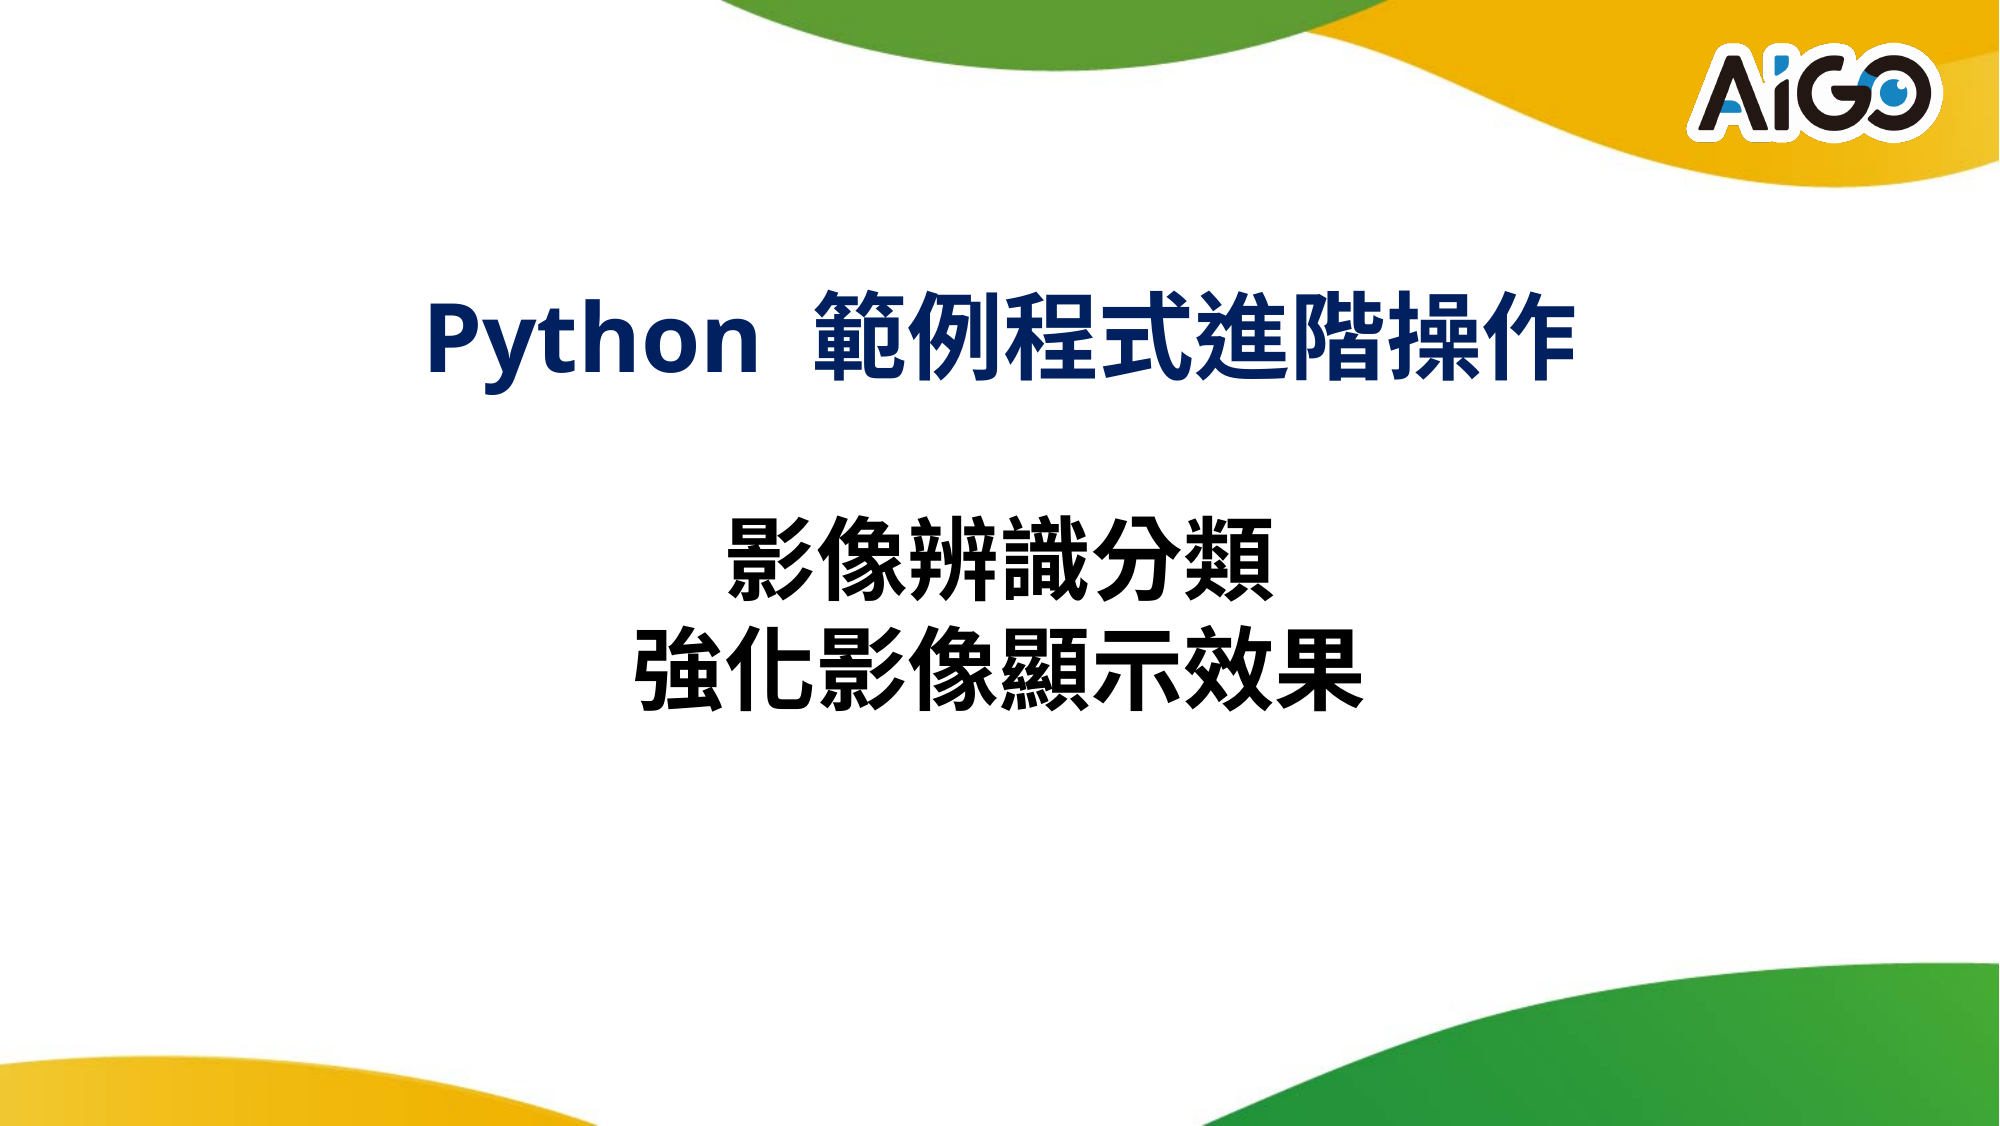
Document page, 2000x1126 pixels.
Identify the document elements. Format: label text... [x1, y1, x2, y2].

text_box Python 範例程式進階操作 影像辨識分類 強化影像顯示效果 [203, 269, 1796, 1038]
picture [0, 0, 1999, 1126]
